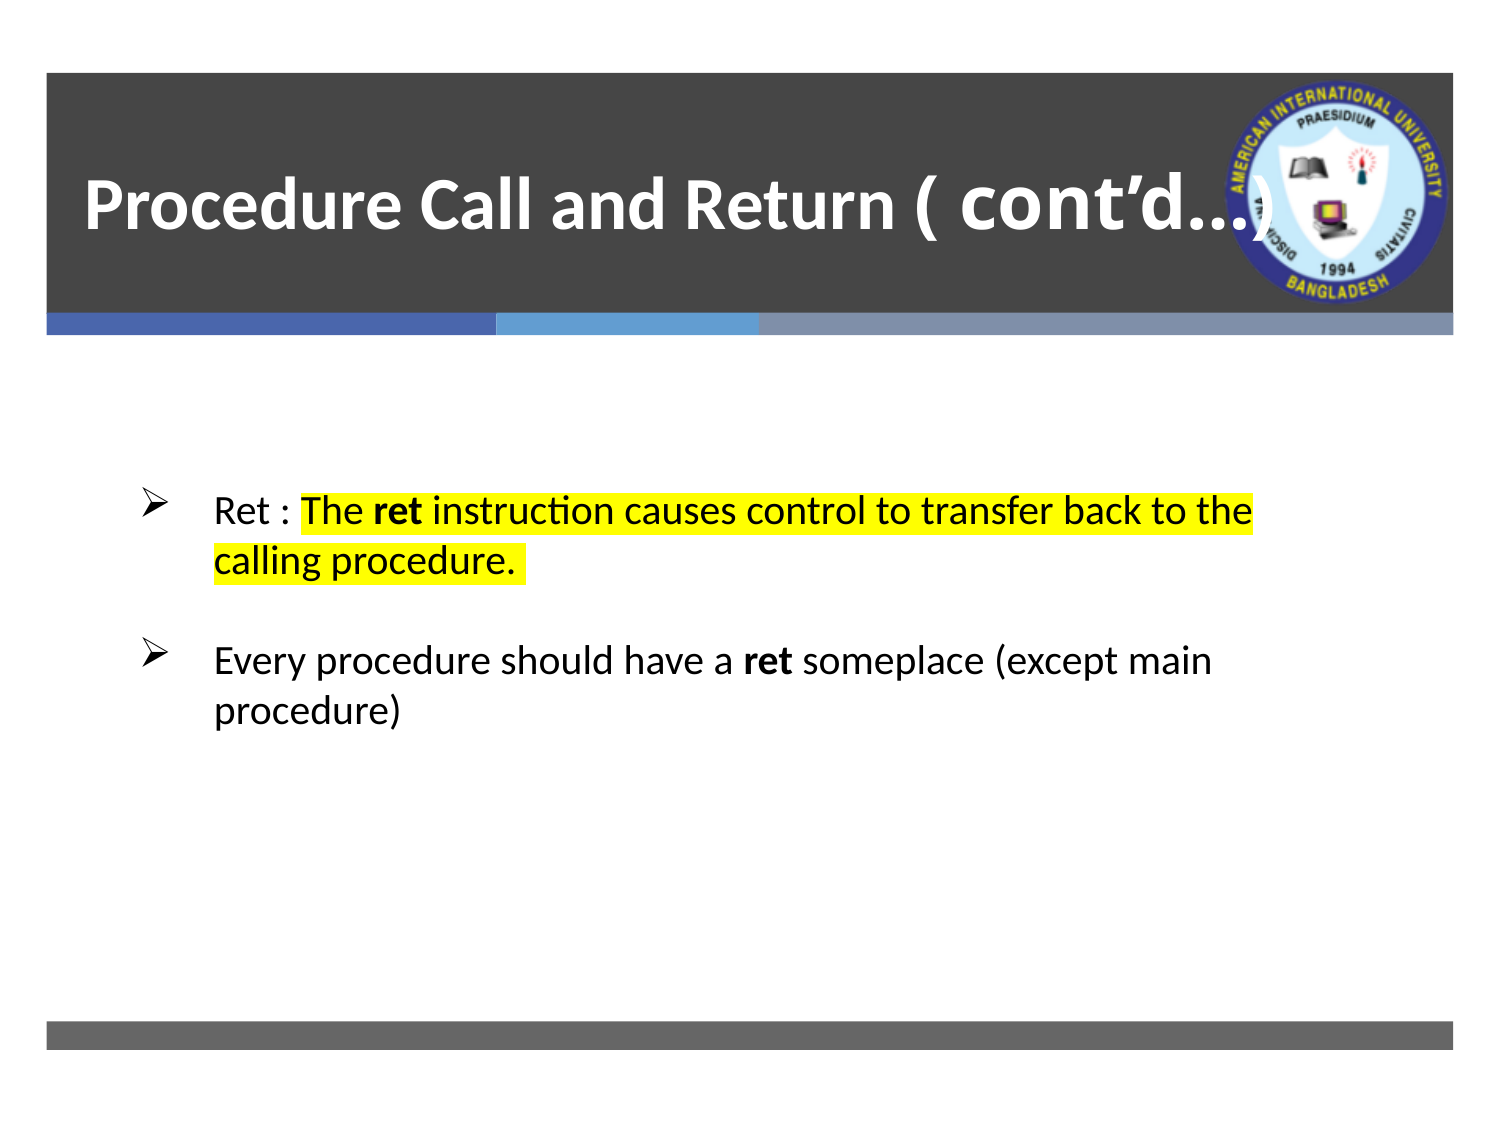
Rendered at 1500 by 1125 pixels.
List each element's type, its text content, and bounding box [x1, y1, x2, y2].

title Procedure Call and Return ( cont’d…) [69, 73, 1351, 253]
text_box Ret : The ret instruction causes control to transfer back to the calling procedure. Every procedure should have a ret someplace (except main procedure) [124, 475, 1368, 741]
picture [1220, 75, 1454, 310]
